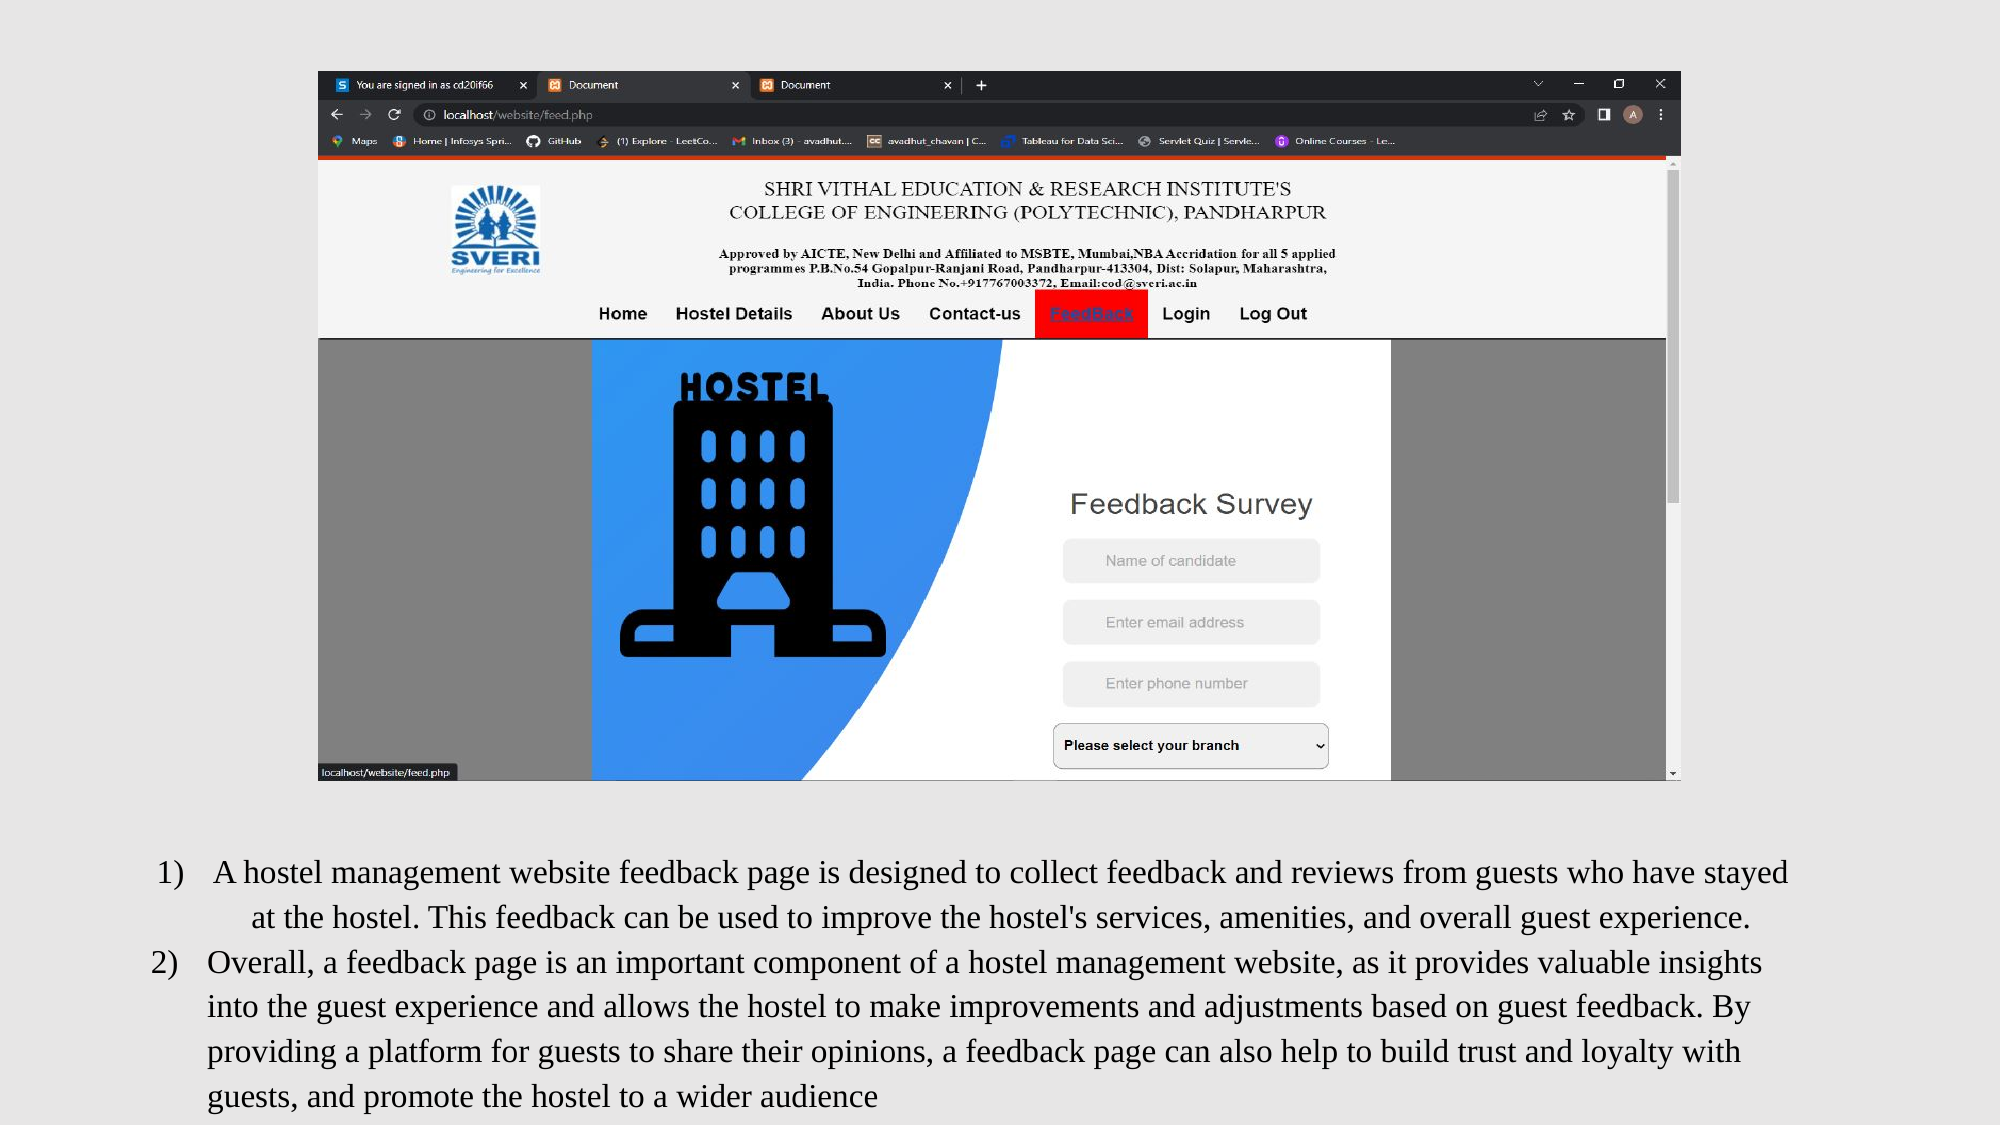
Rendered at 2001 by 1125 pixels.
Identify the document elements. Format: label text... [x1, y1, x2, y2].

text_box A hostel management website feedback page is designed to collect feedback and reviews from guests who have stayed at the hostel. This feedback can be used to improve the hostel's services, amenities, and overall guest experience. Overall, a feedback page is an important component of a hostel management website, as it provides valuable insights into the guest experience and allows the hostel to make improvements and adjustments based on guest feedback. By providing a platform for guests to share their opinions, a feedback page can also help to build trust and loyalty with guests, and promote the hostel to a wider audience [136, 838, 1814, 1122]
picture [318, 71, 1681, 781]
